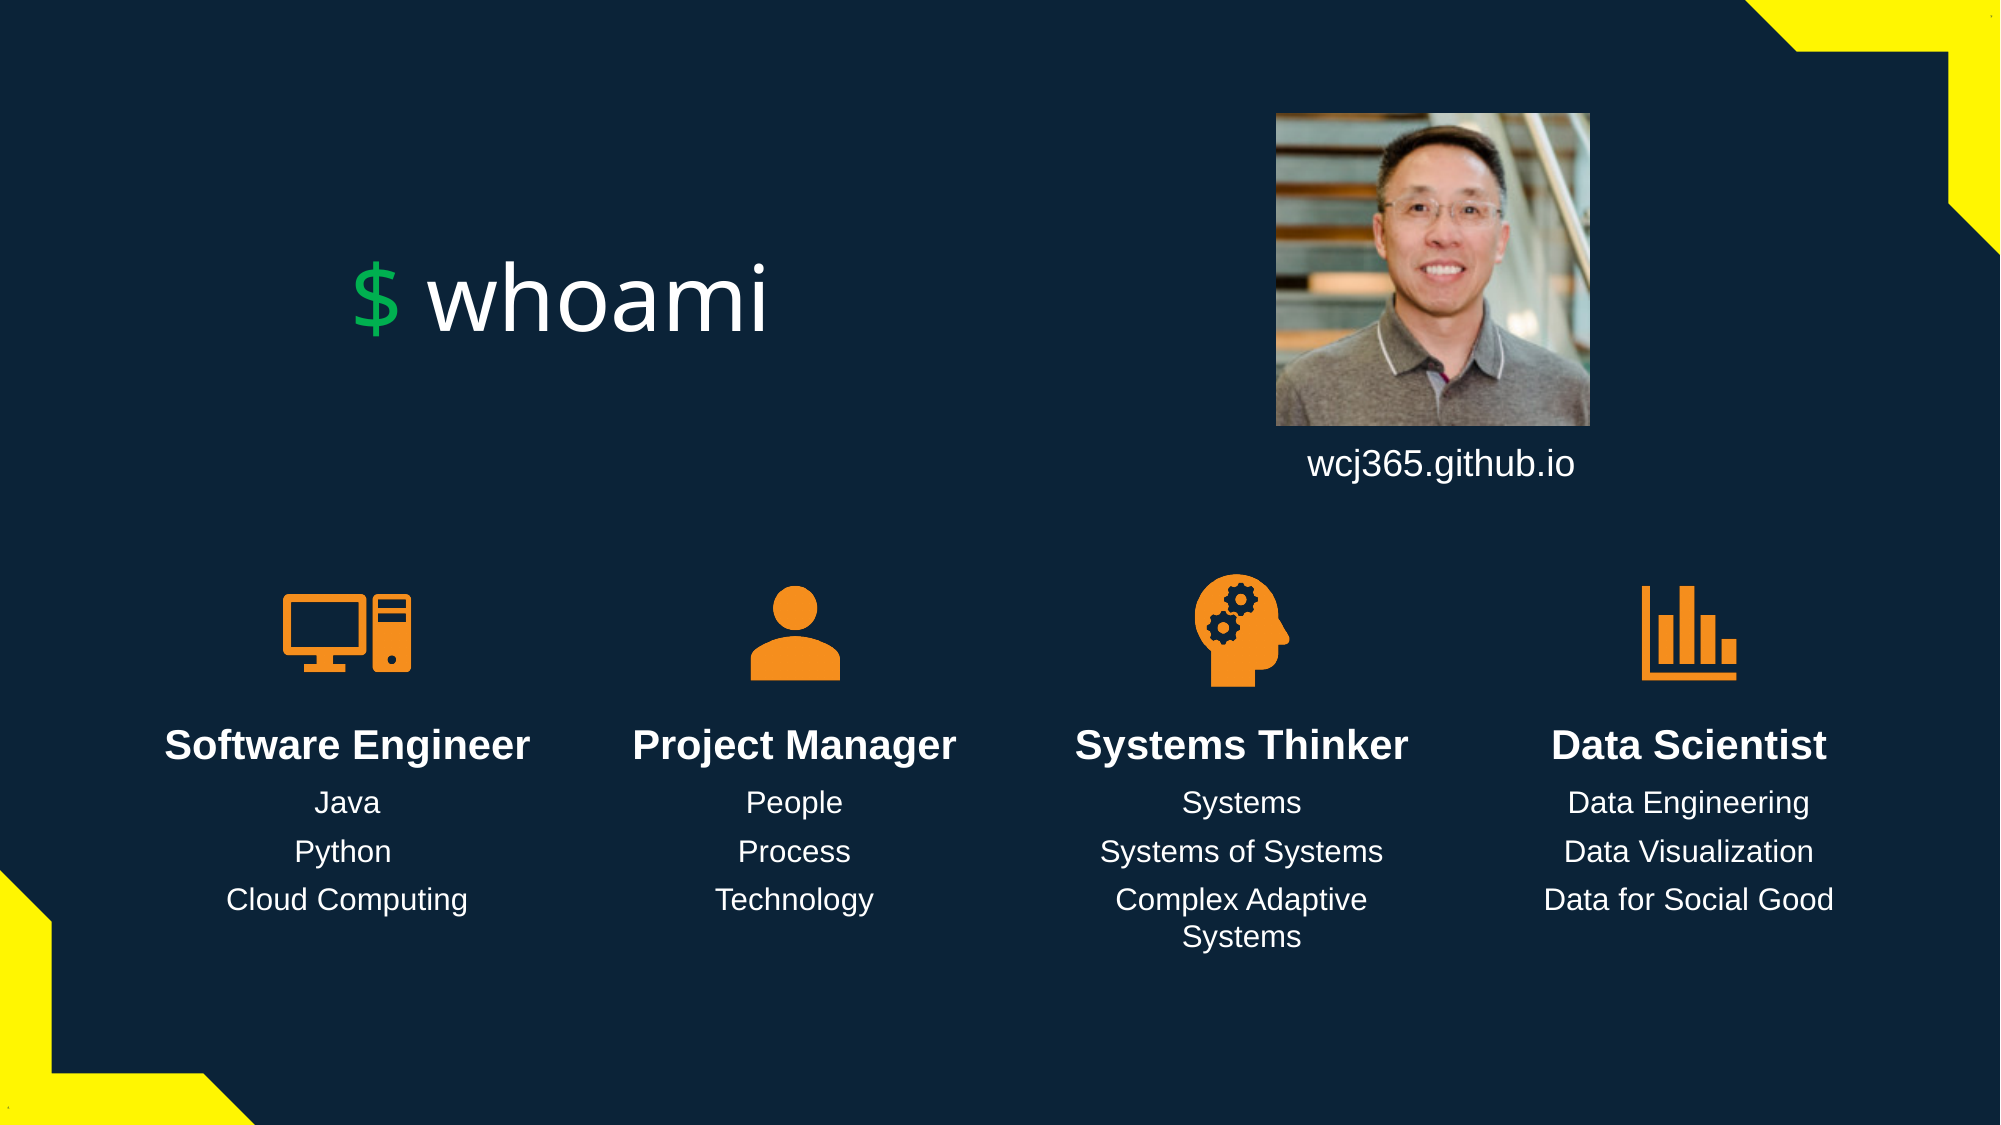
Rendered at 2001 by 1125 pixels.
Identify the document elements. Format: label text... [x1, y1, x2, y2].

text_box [155, 410, 1881, 1125]
picture [1276, 113, 1590, 426]
text_box $ whoami [335, 231, 816, 357]
